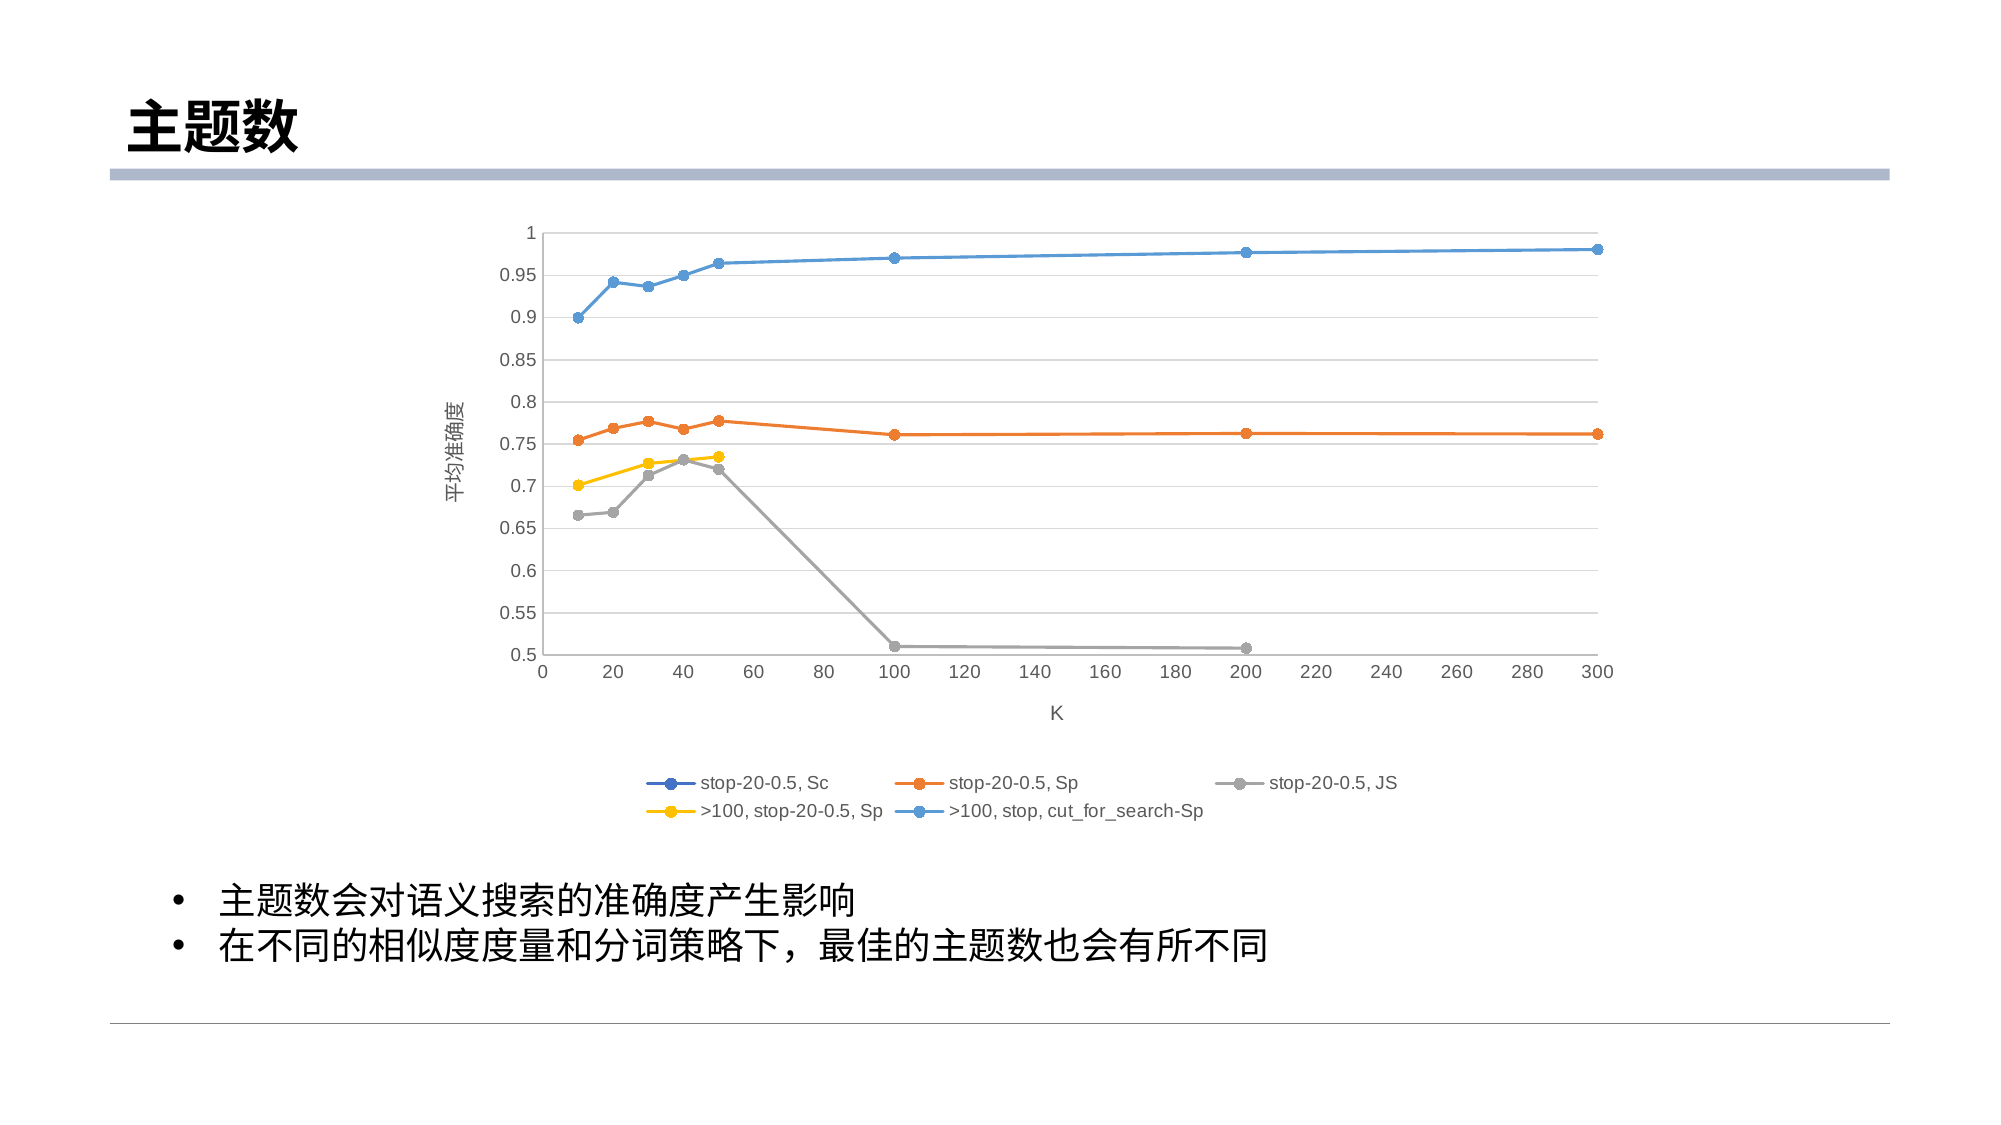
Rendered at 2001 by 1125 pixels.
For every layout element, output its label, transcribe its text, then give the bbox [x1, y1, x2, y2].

chart [406, 209, 1639, 829]
title 主题数 [109, 0, 1890, 169]
text_box 主题数会对语义搜索的准确度产生影响 在不同的相似度度量和分词策略下，最佳的主题数也会有所不同 [157, 869, 1639, 975]
